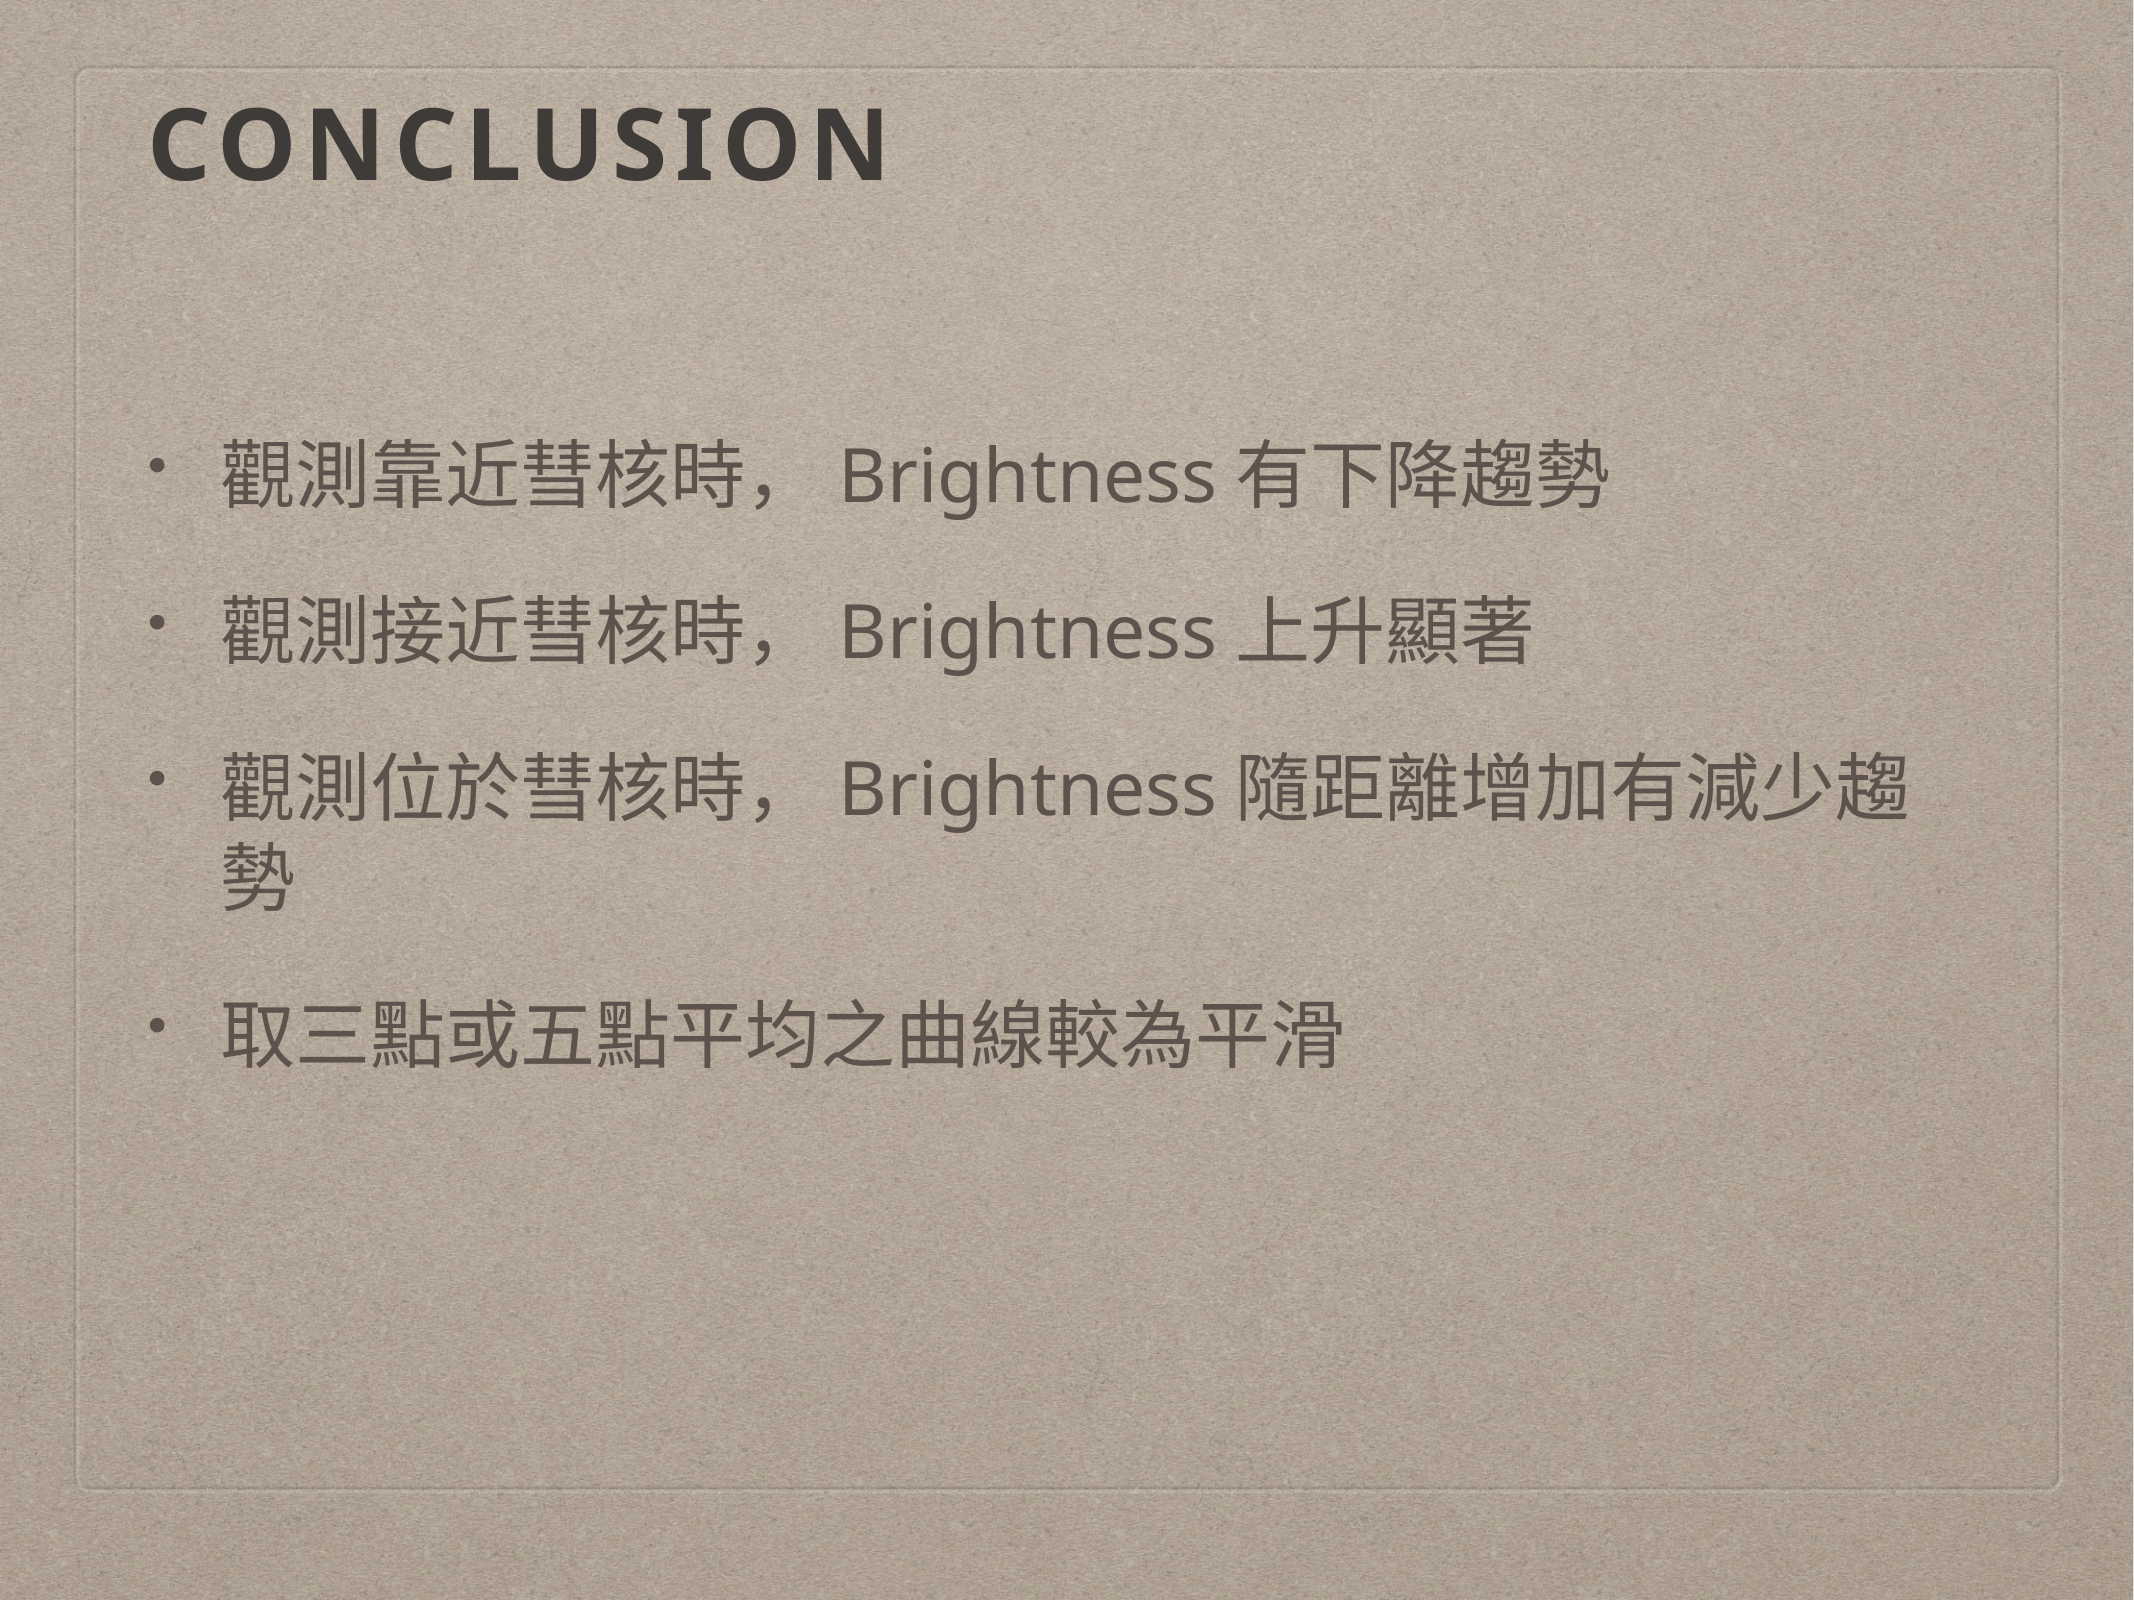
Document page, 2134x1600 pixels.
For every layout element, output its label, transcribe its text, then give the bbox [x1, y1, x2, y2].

title Conclusion [147, 103, 1986, 386]
list 觀測靠近彗核時，Brightness有下降趨勢 觀測接近彗核時，Brightness上升顯著 觀測位於彗核時，Brightness隨距離增加有減少趨勢 取三點或五點平均之曲線較為平滑 [147, 426, 1986, 1407]
picture [0, 0, 2134, 1600]
